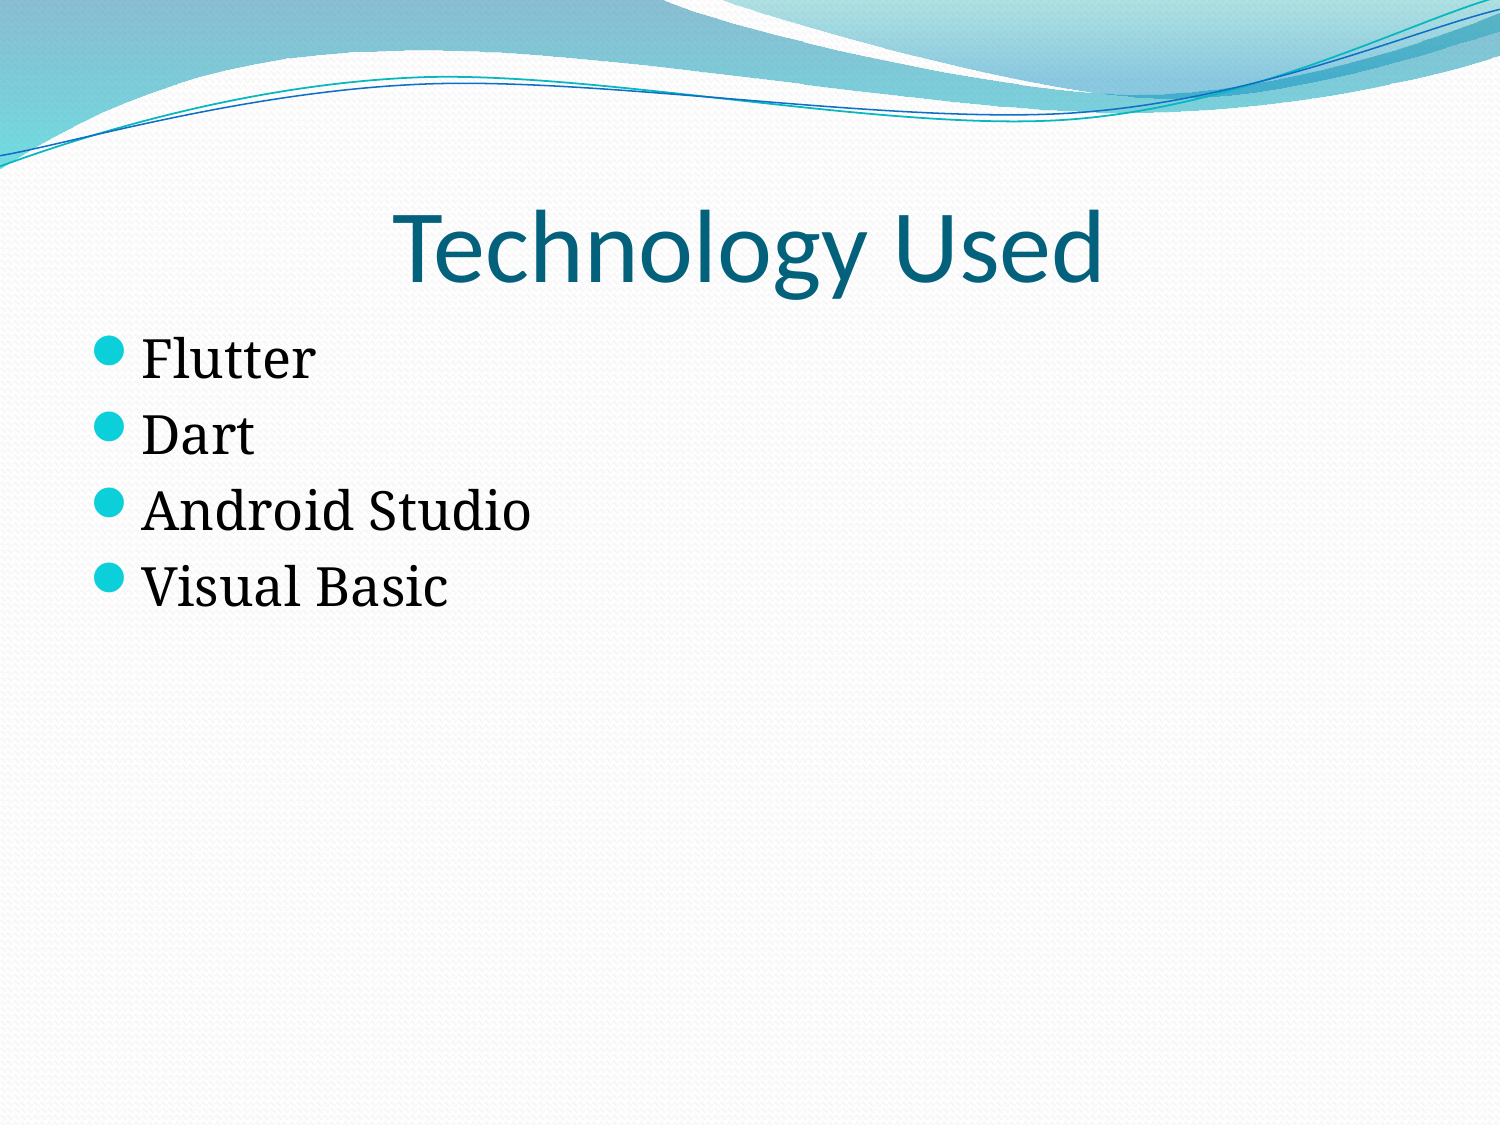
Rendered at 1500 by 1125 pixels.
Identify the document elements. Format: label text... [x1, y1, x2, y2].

list Flutter Dart Android Studio Visual Basic [75, 317, 1425, 1038]
title Technology Used [75, 115, 1425, 303]
